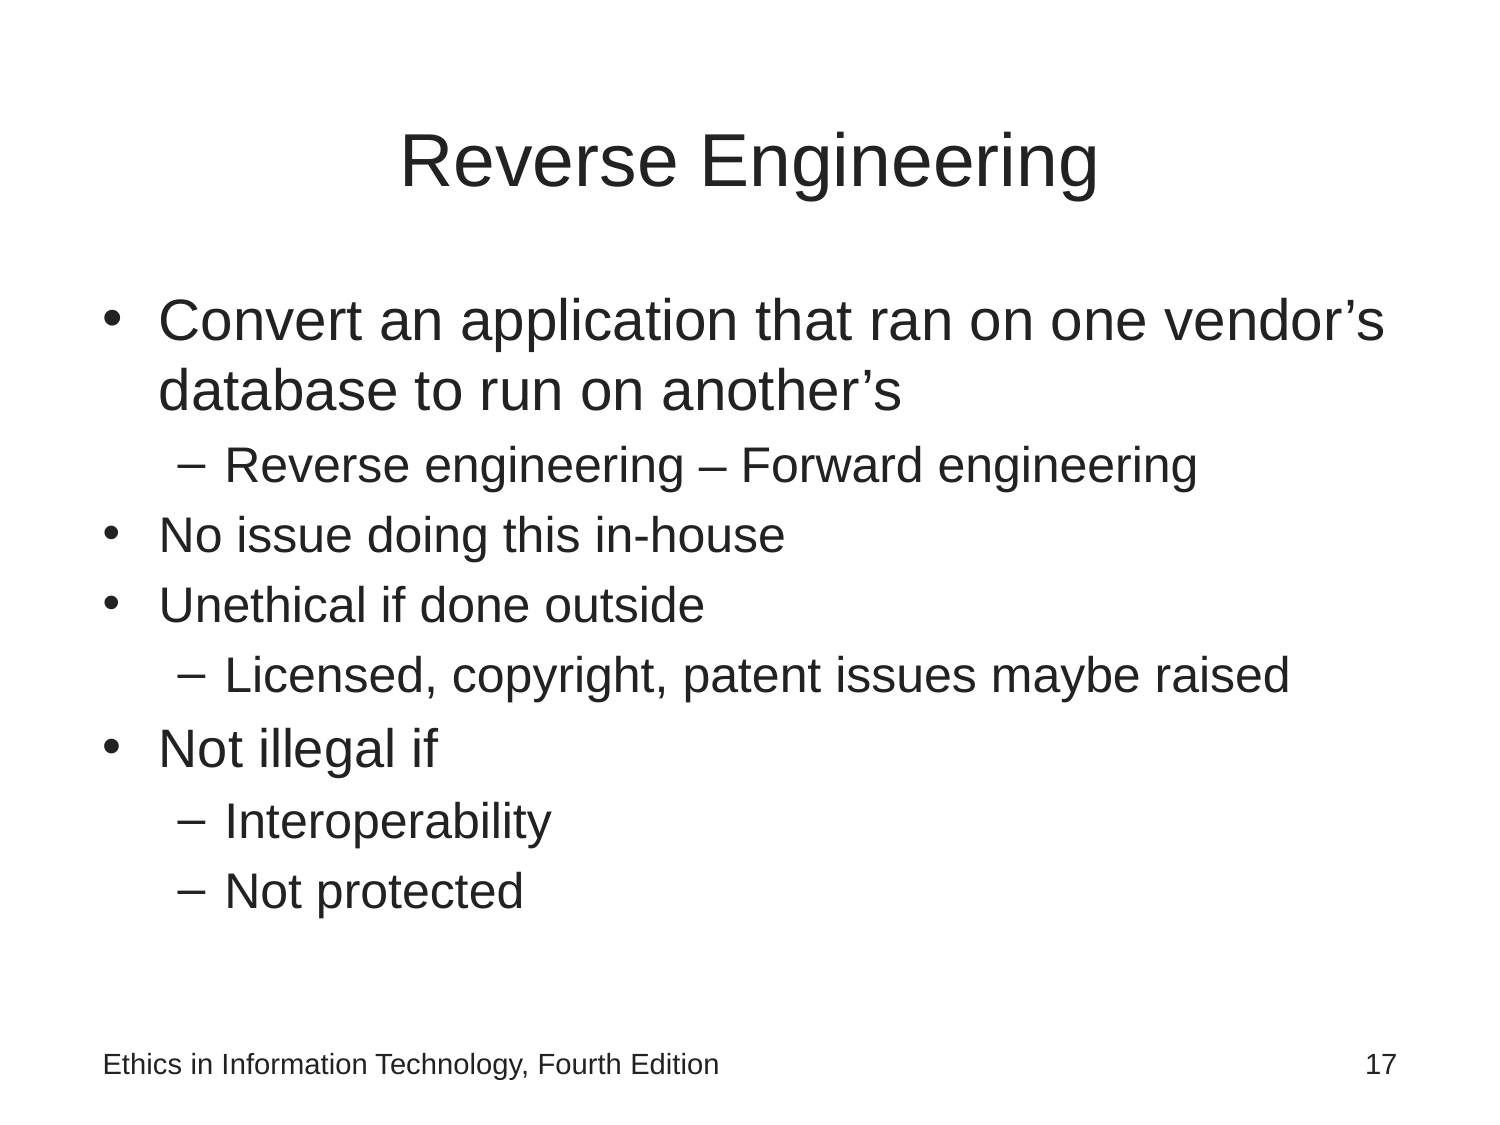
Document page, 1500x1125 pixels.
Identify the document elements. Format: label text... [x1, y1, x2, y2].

list Convert an application that ran on one vendor’s database to run on another’s Reverse engineering – Forward engineering No issue doing this in-house Unethical if done outside Licensed, copyright, patent issues maybe raised Not illegal if Interoperability Not protected [87, 275, 1413, 1025]
text_box 17 [1299, 1037, 1413, 1100]
text_box Ethics in Information Technology, Fourth Edition [87, 1037, 1299, 1100]
title Reverse Engineering [87, 62, 1413, 250]
